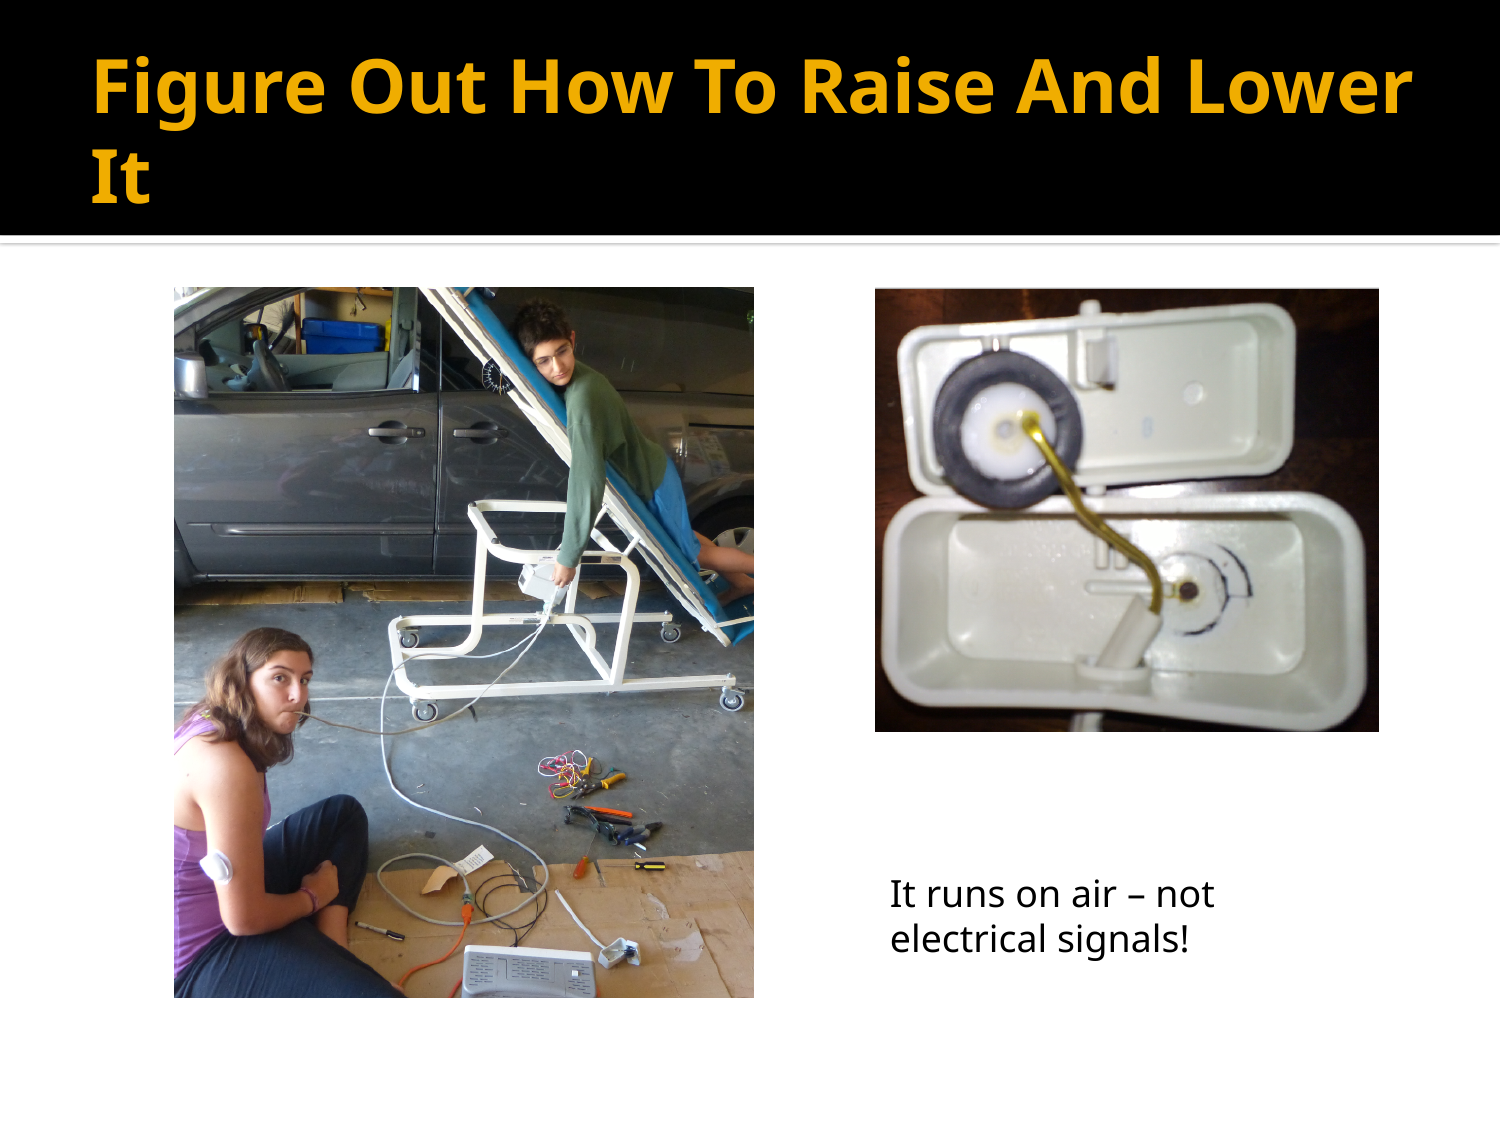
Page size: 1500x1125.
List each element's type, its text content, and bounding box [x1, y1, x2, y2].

title Figure Out How To Raise And Lower It [75, 25, 1425, 231]
picture [174, 287, 754, 998]
picture [874, 287, 1379, 732]
text_box It runs on air – not electrical signals! [875, 862, 1375, 968]
